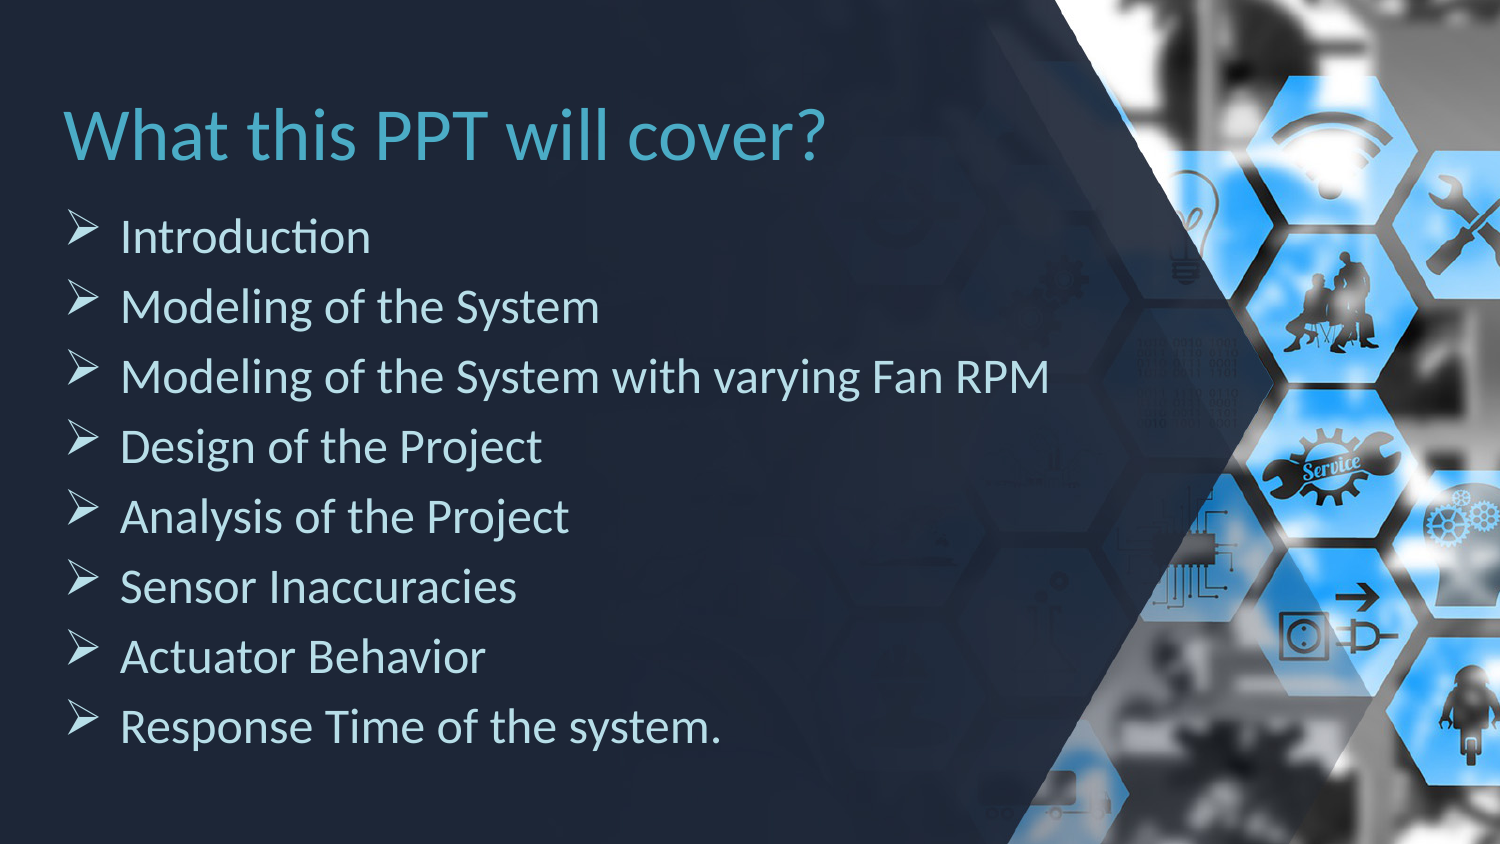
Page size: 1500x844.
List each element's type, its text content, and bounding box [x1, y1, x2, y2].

title What this PPT will cover? [48, 71, 1126, 191]
list Introduction Modeling of the System Modeling of the System with varying Fan RPM Design of the Project Analysis of the Project Sensor Inaccuracies Actuator Behavior Response Time of the system. [48, 196, 1126, 773]
picture [0, 0, 1500, 844]
